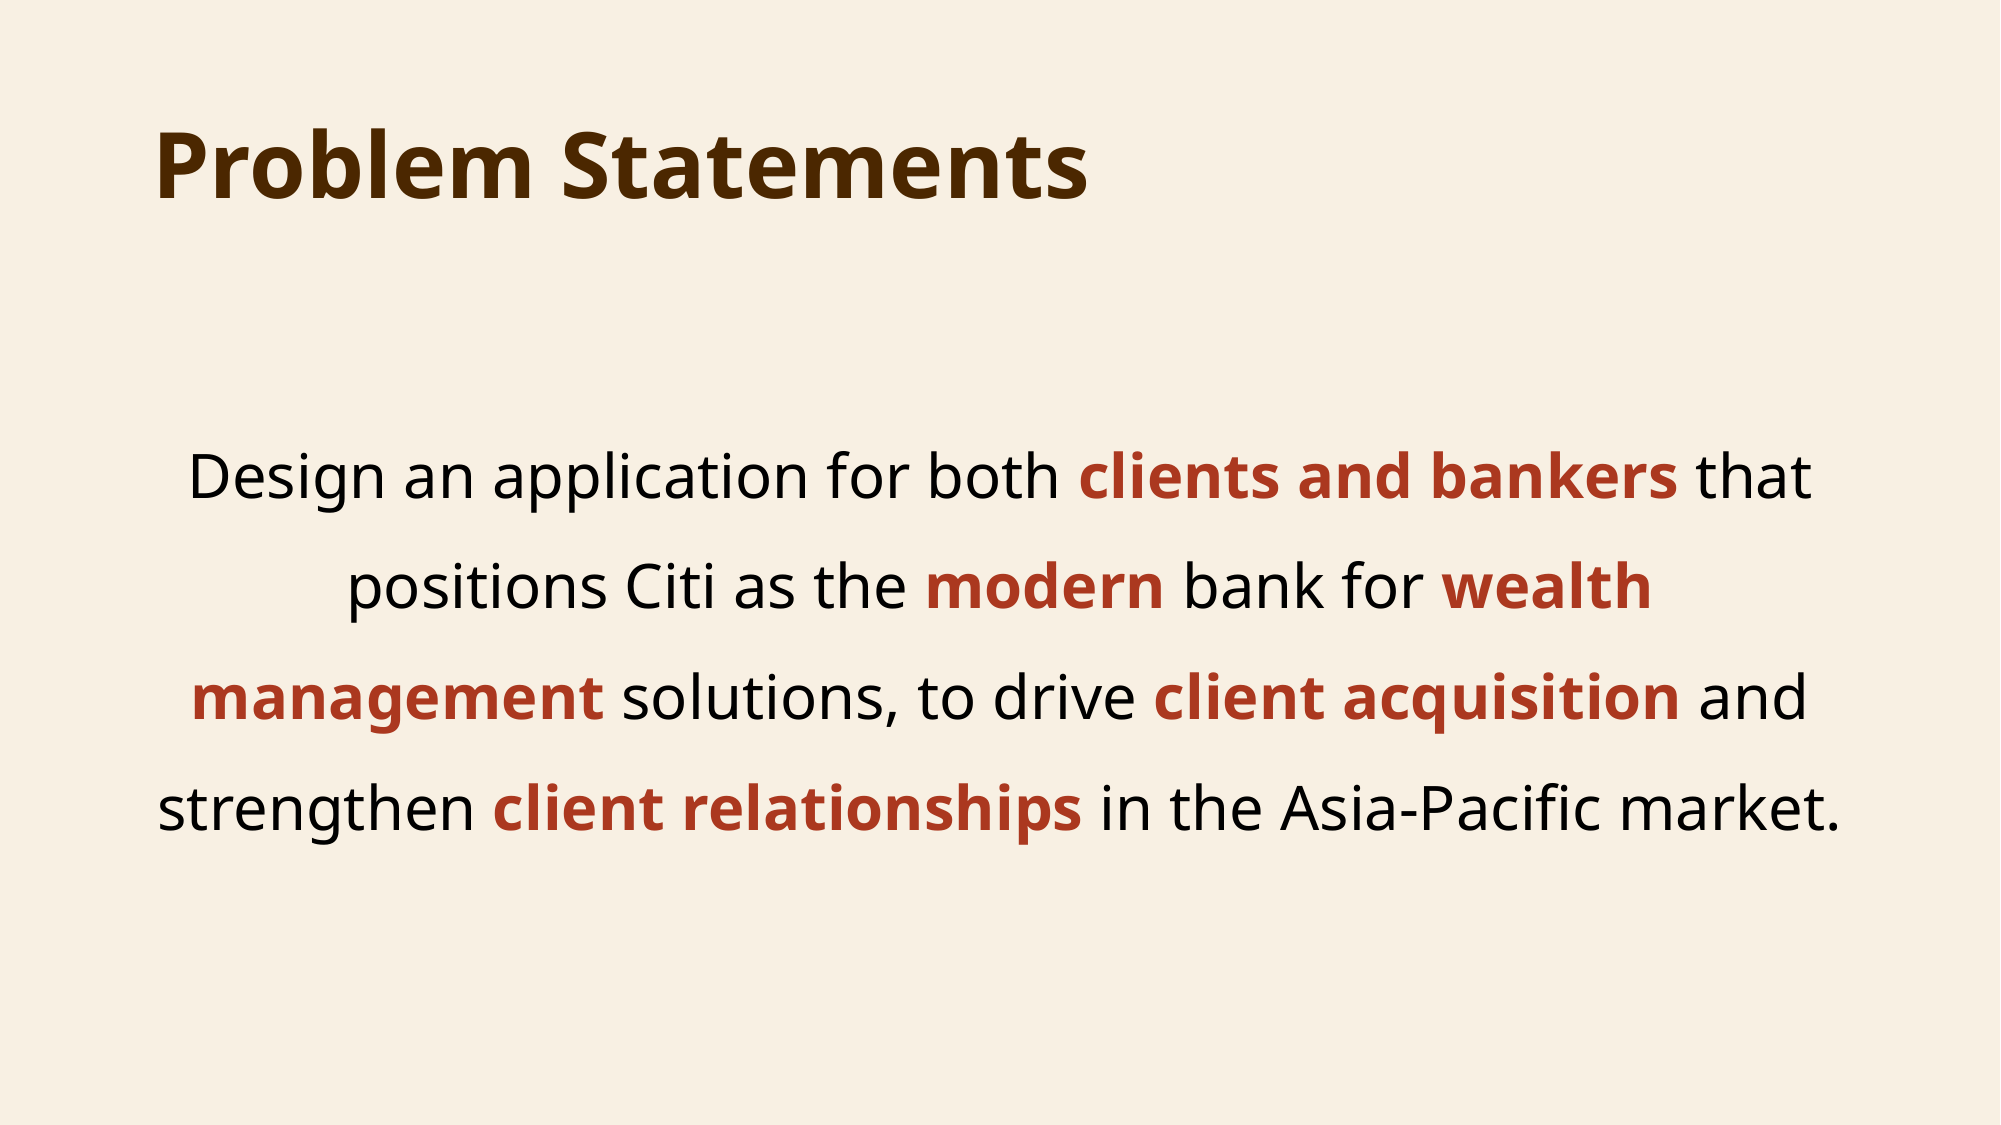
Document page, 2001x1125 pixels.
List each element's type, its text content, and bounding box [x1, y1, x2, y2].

title Problem Statements [137, 59, 1863, 278]
list Design an application for both clients and bankers that positions Citi as the modern bank for wealth management solutions, to drive client acquisition and strengthen client relationships in the Asia-Pacific market. [137, 392, 1863, 886]
